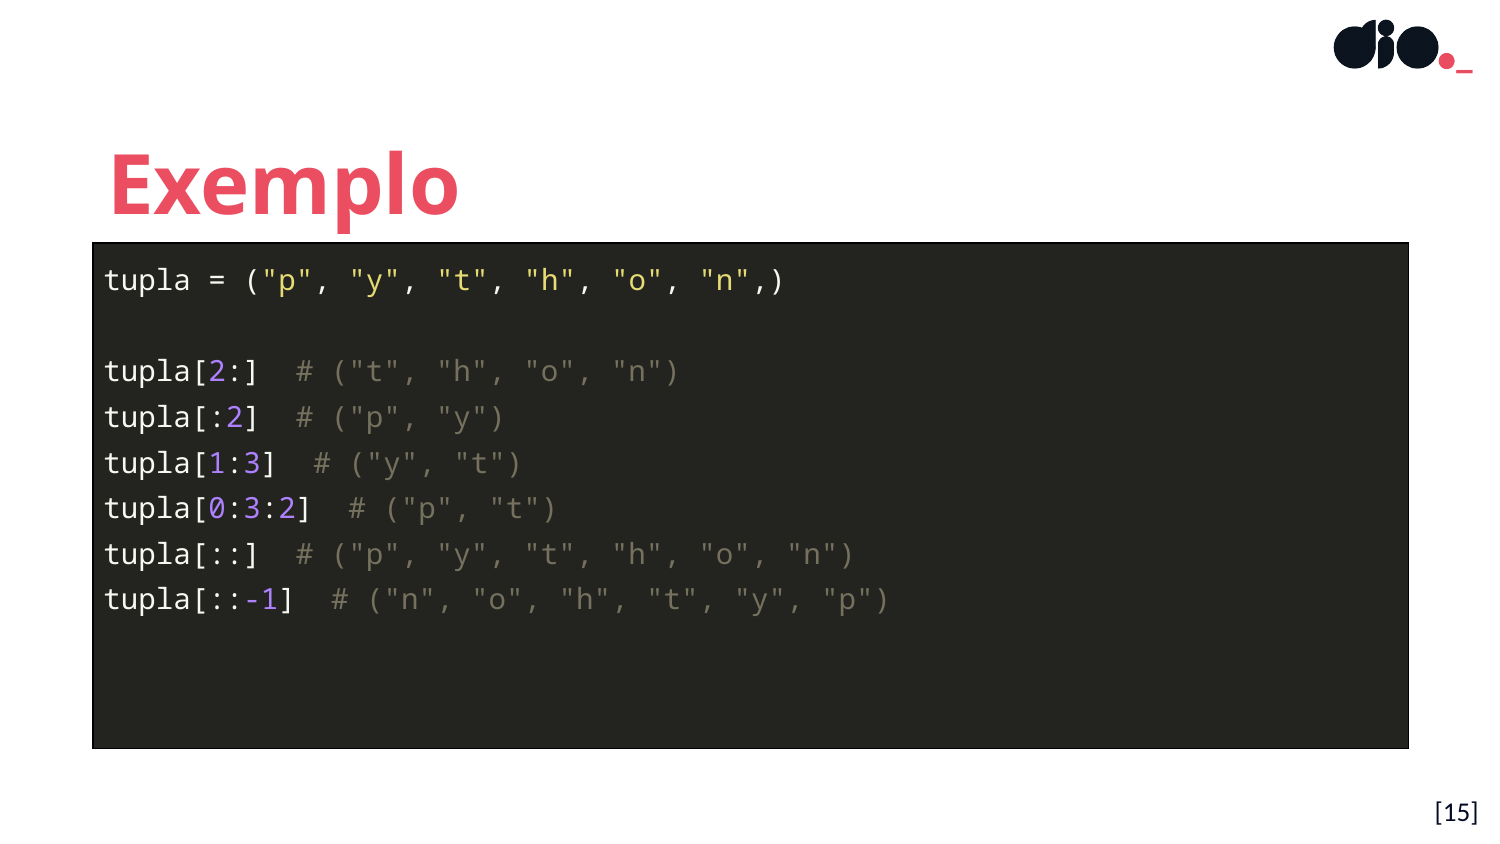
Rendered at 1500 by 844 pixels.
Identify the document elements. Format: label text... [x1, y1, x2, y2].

slide_number [15] [1403, 779, 1494, 844]
text_box Exemplo [92, 104, 1408, 242]
table_header tupla = ("p", "y", "t", "h", "o", "n",) tupla[2:] # ("t", "h", "o", "n") tupla[:2] # ("p", "y") tupla[1:3] # ("y", "t") tupla[0:3:2] # ("p", "t") tupla[::] # ("p", "y", "t", "h", "o", "n") tupla[::-1] # ("n", "o", "h", "t", "y", "p") [94, 244, 1408, 748]
picture [1333, 19, 1473, 74]
